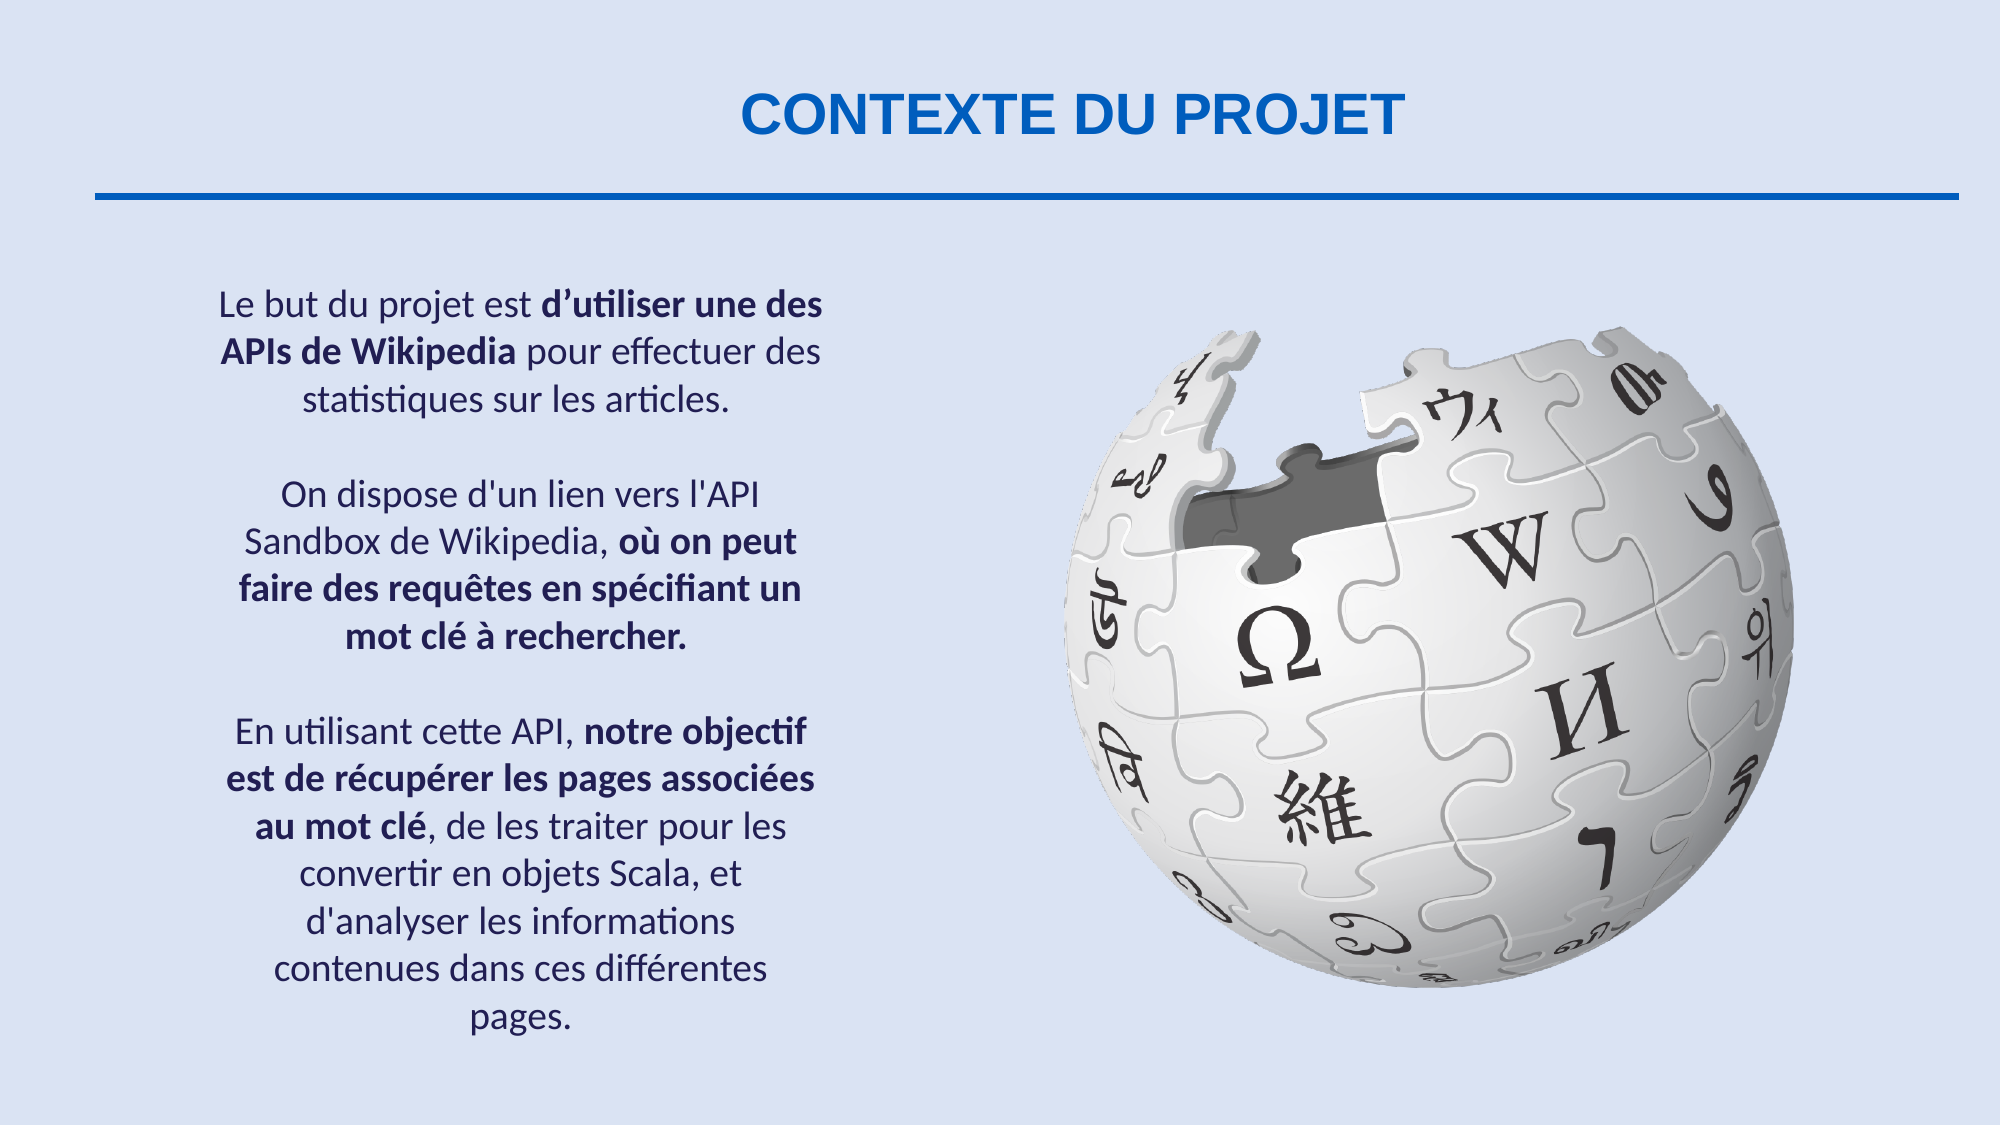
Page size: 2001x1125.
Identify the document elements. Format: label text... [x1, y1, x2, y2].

text_box CONTEXTE DU PROJET [94, 68, 2000, 154]
text_box [0, 0, 2000, 1125]
picture [1060, 293, 1797, 1029]
text_box Le but du projet est d’utiliser une des APIs de Wikipedia pour effectuer des statistiques sur les articles. On dispose d'un lien vers l'API Sandbox de Wikipedia, où on peut faire des requêtes en spécifiant un mot clé à rechercher. En utilisant cette API, notre objectif est de récupérer les pages associées au mot clé, de les traiter pour les convertir en objets Scala, et d'analyser les informations contenues dans ces différentes pages. [203, 270, 839, 1045]
